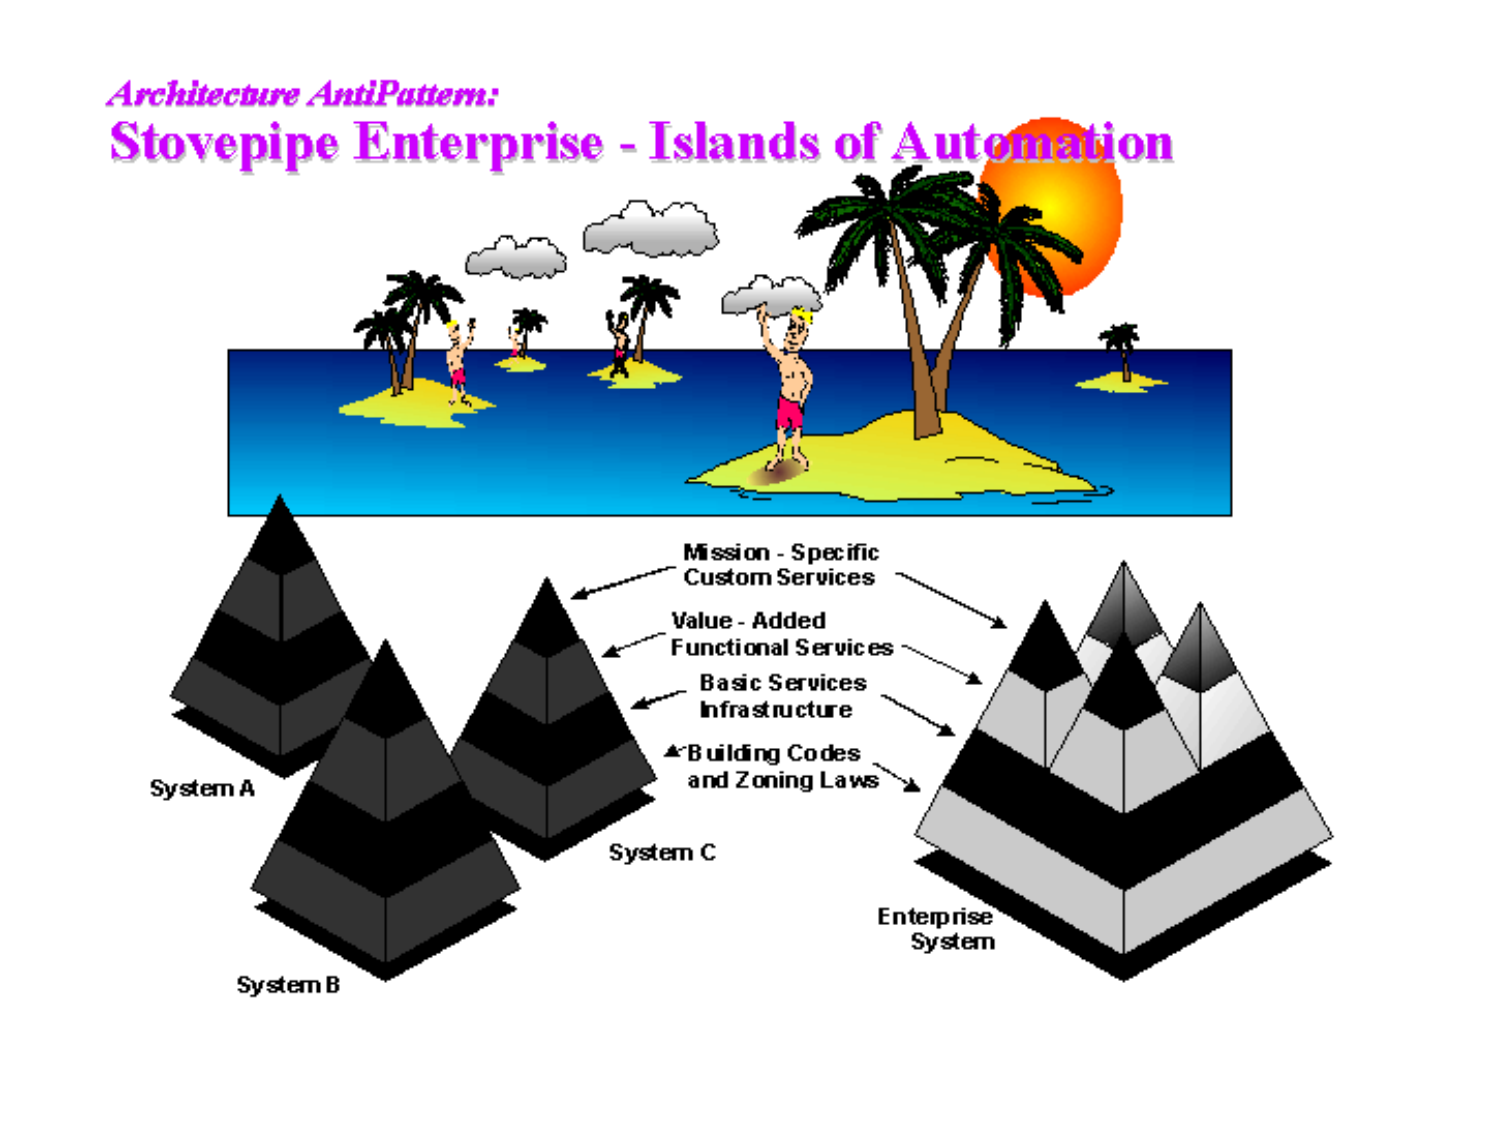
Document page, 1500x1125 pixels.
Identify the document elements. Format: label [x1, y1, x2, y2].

picture [74, 62, 1388, 1045]
